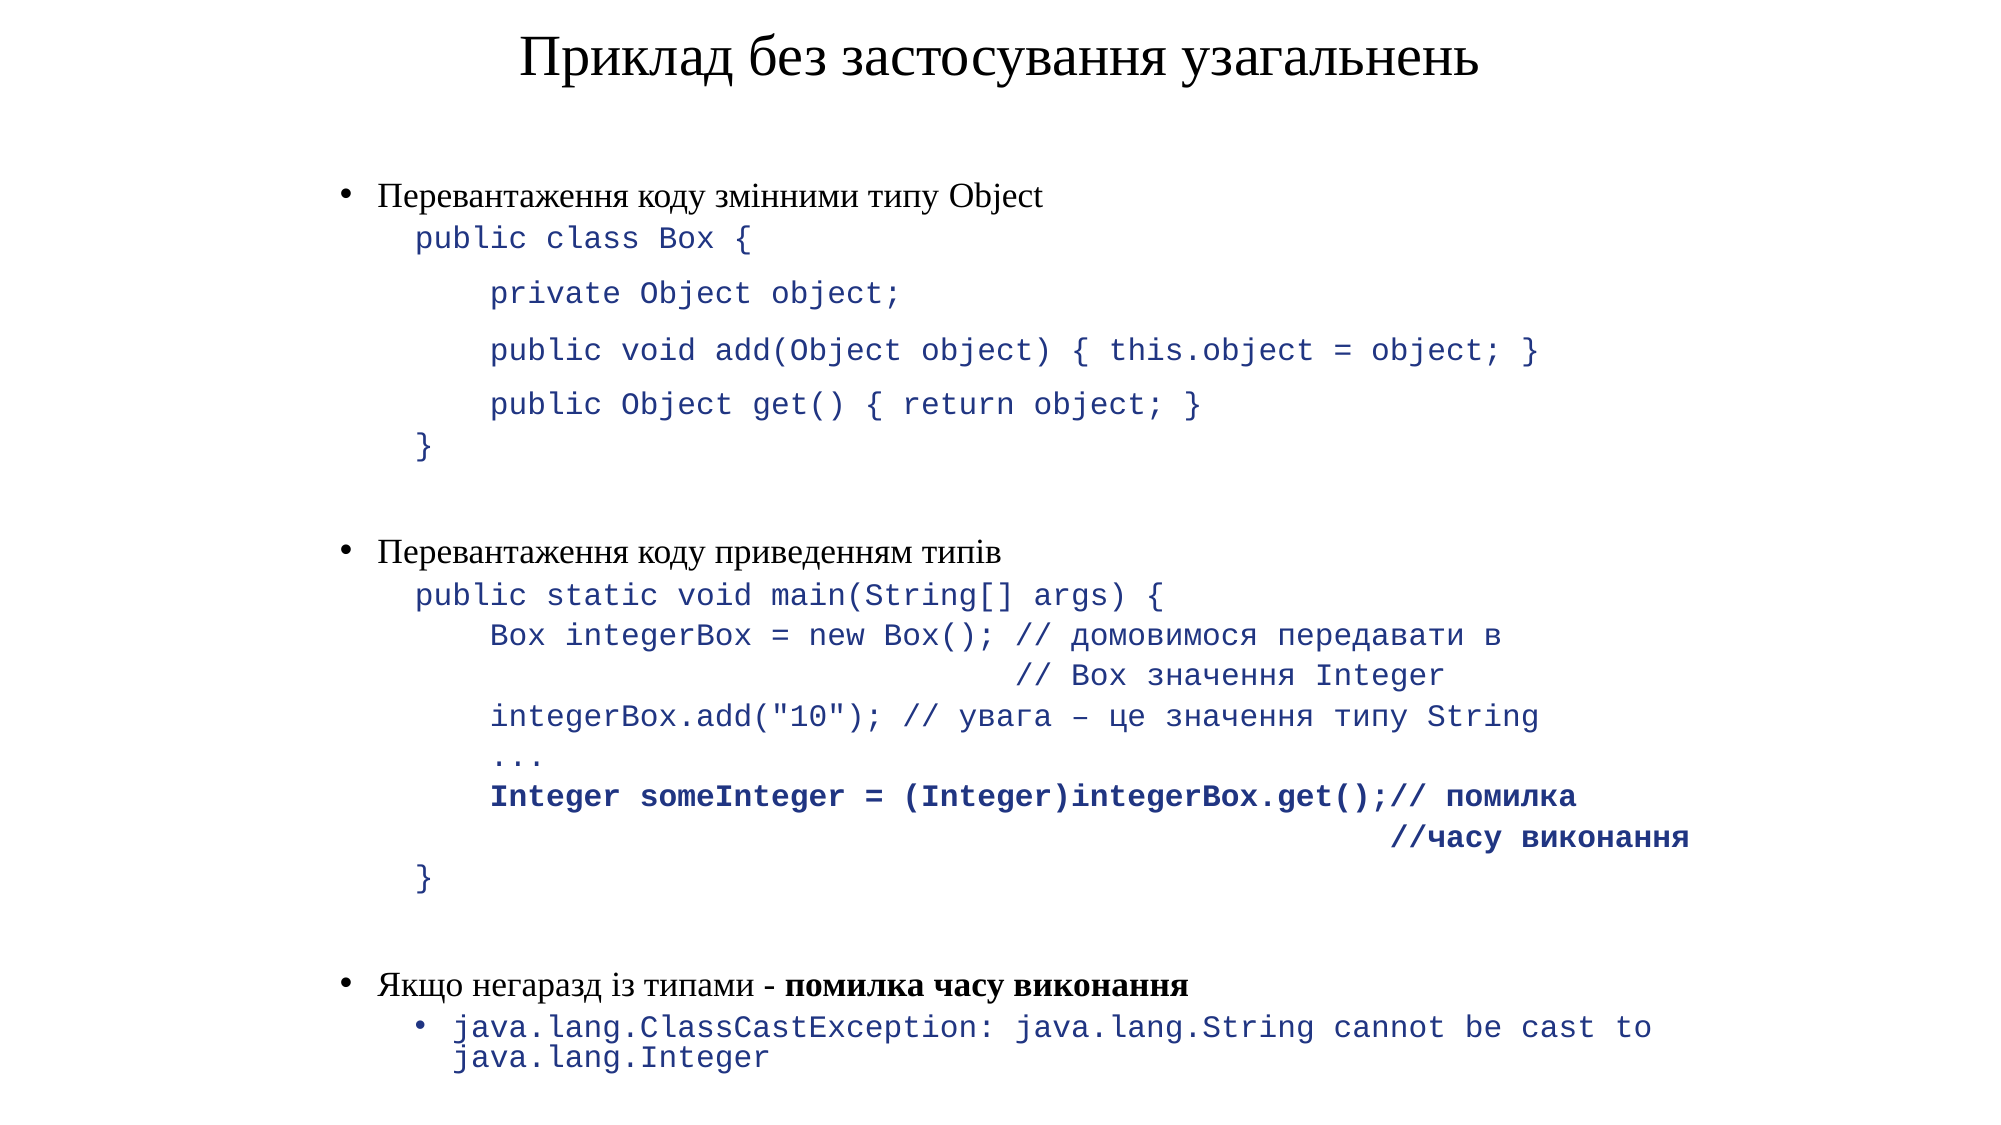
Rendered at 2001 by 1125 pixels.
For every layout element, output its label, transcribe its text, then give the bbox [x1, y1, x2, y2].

list Перевантаження коду змінними типу Object public class Box { private Object object; public void add(Object object) { this.object = object; } public Object get() { return object; } } Перевантаження коду приведенням типів public static void main(String[] args) { Box integerBox = new Box(); // домовимося передавати в // Box значення Integer integerBox.add("10"); // увага – це значення типу String ... Integer someInteger = (Integer)integerBox.get();// помилка //часу виконання } Якщо негаразд із типами - помилка часу виконання java.lang.ClassCastException: java.lang.String cannot be cast to java.lang.Integer [324, 172, 1709, 1083]
title Приклад без застосування узагальнень [0, 0, 2000, 114]
